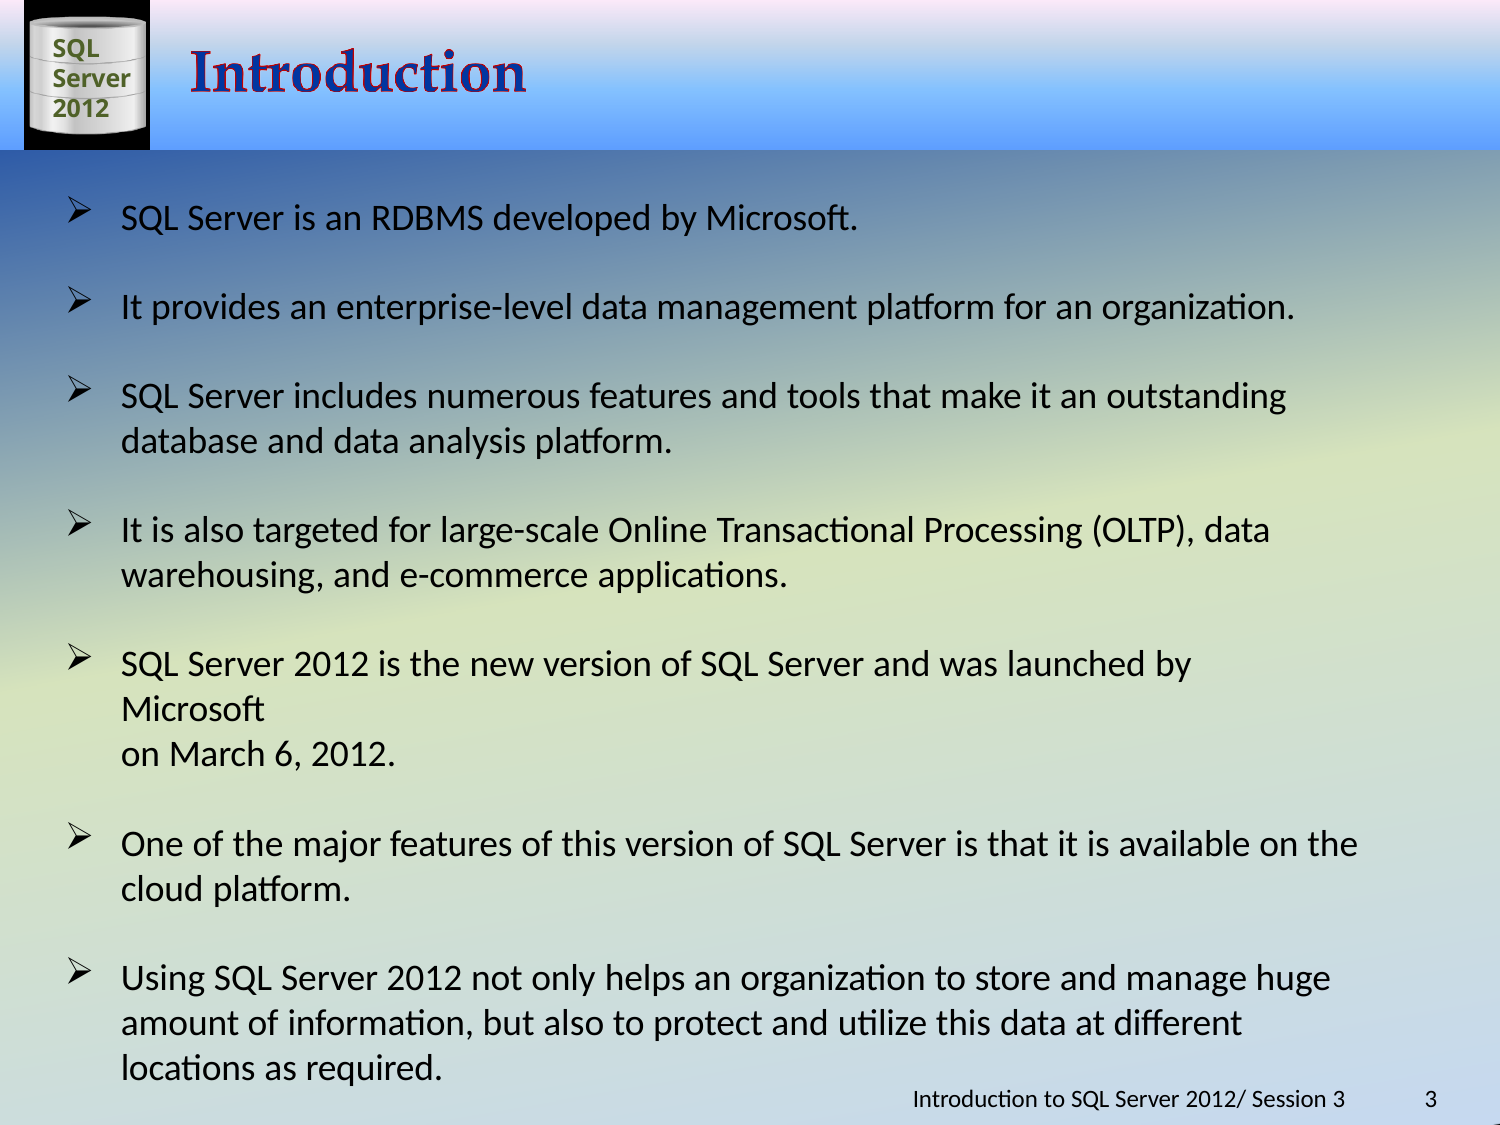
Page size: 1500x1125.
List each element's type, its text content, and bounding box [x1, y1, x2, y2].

slide_number 3 [1418, 1086, 1457, 1125]
text_box SQL Server is an RDBMS developed by Microsoft. It provides an enterprise-level data management platform for an organization. SQL Server includes numerous features and tools that make it an outstanding database and data analysis platform. It is also targeted for large-scale Online Transactional Processing (OLTP), data warehousing, and e-commerce applications. SQL Server 2012 is the new version of SQL Server and was launched by Microsoft on March 6, 2012. One of the major features of this version of SQL Server is that it is available on the cloud platform. Using SQL Server 2012 not only helps an organization to store and manage huge amount of information, but also to protect and utilize this data at different locations as required. [62, 190, 1369, 1088]
picture [0, 151, 1500, 1125]
picture [191, 47, 527, 92]
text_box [0, 0, 1500, 151]
slide_number Introduction to SQL Server 2012/ Session 3 [910, 1086, 1349, 1125]
